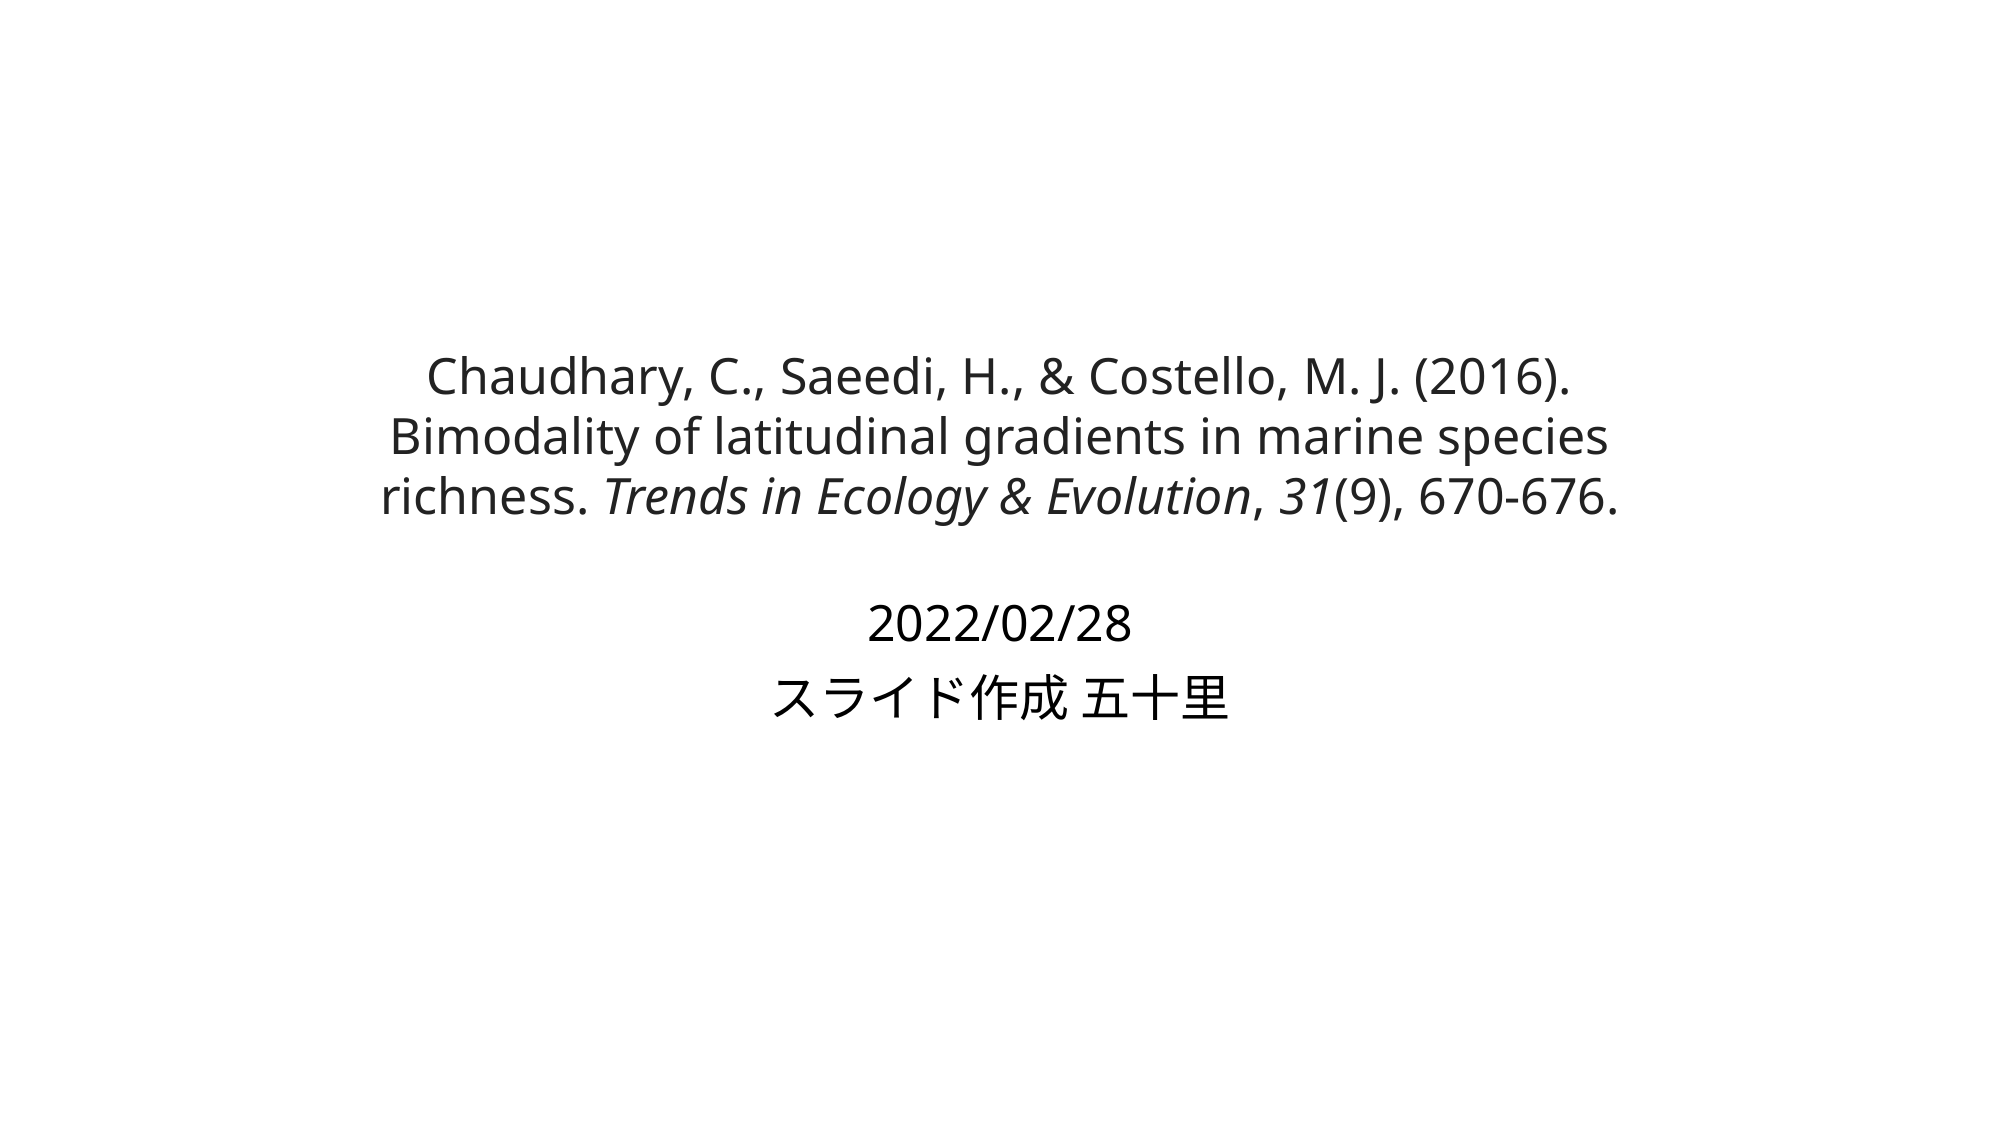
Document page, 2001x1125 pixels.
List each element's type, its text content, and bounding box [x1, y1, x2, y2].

subtitle 2022/02/28 スライド作成 五十里 [249, 590, 1750, 863]
text_box Chaudhary, C., Saeedi, H., & Costello, M. J. (2016). Bimodality of latitudinal gradients in marine species richness. Trends in Ecology & Evolution, 31(9), 670-676. [249, 337, 1750, 532]
